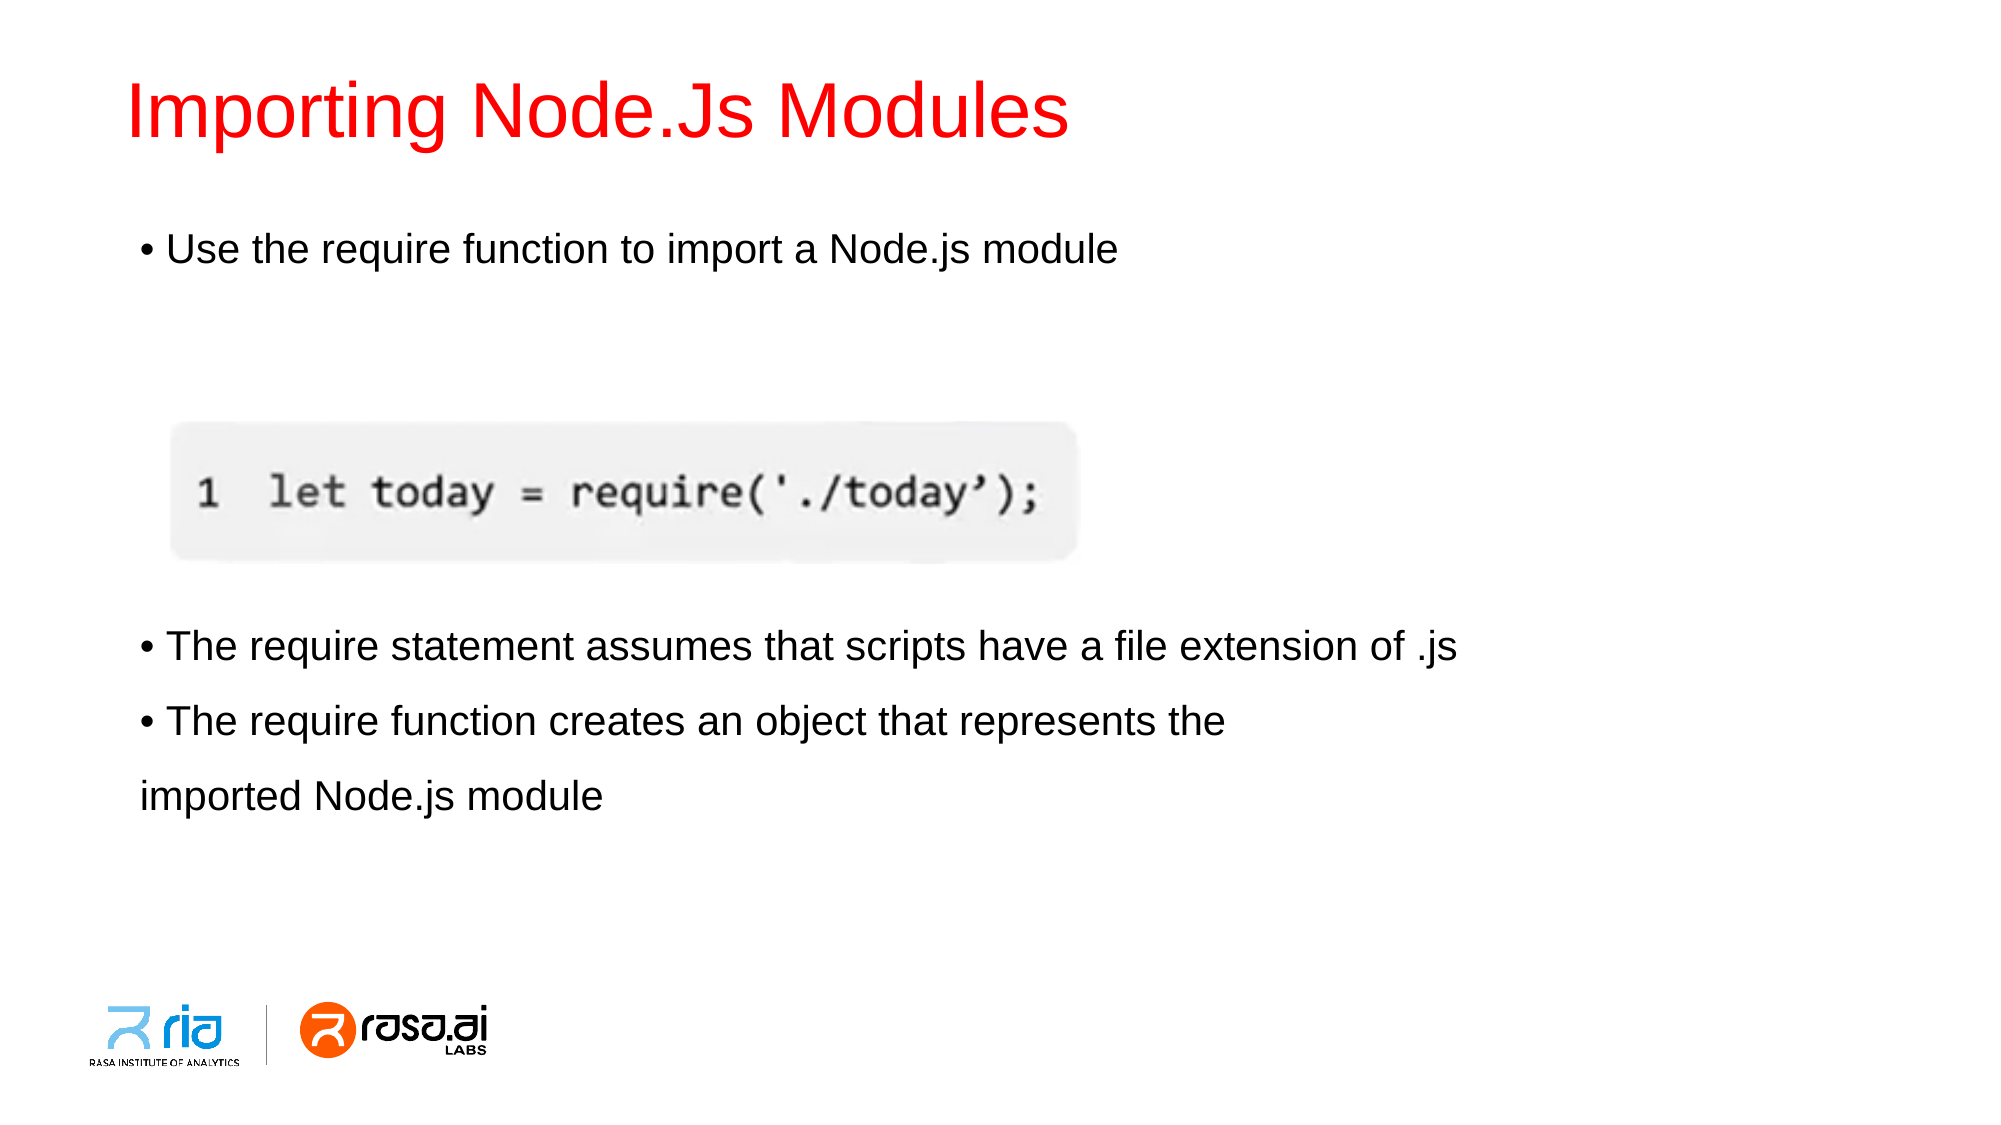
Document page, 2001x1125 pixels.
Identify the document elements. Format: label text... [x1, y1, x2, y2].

picture [169, 421, 1081, 565]
picture [78, 992, 250, 1078]
text_box • Use the require function to import a Node.js module [125, 214, 1259, 279]
text_box • The require statement assumes that scripts have a file extension of .js • The require function creates an object that represents the imported Node.js module [125, 586, 1492, 827]
title Importing Node.Js Modules [125, 59, 1791, 154]
